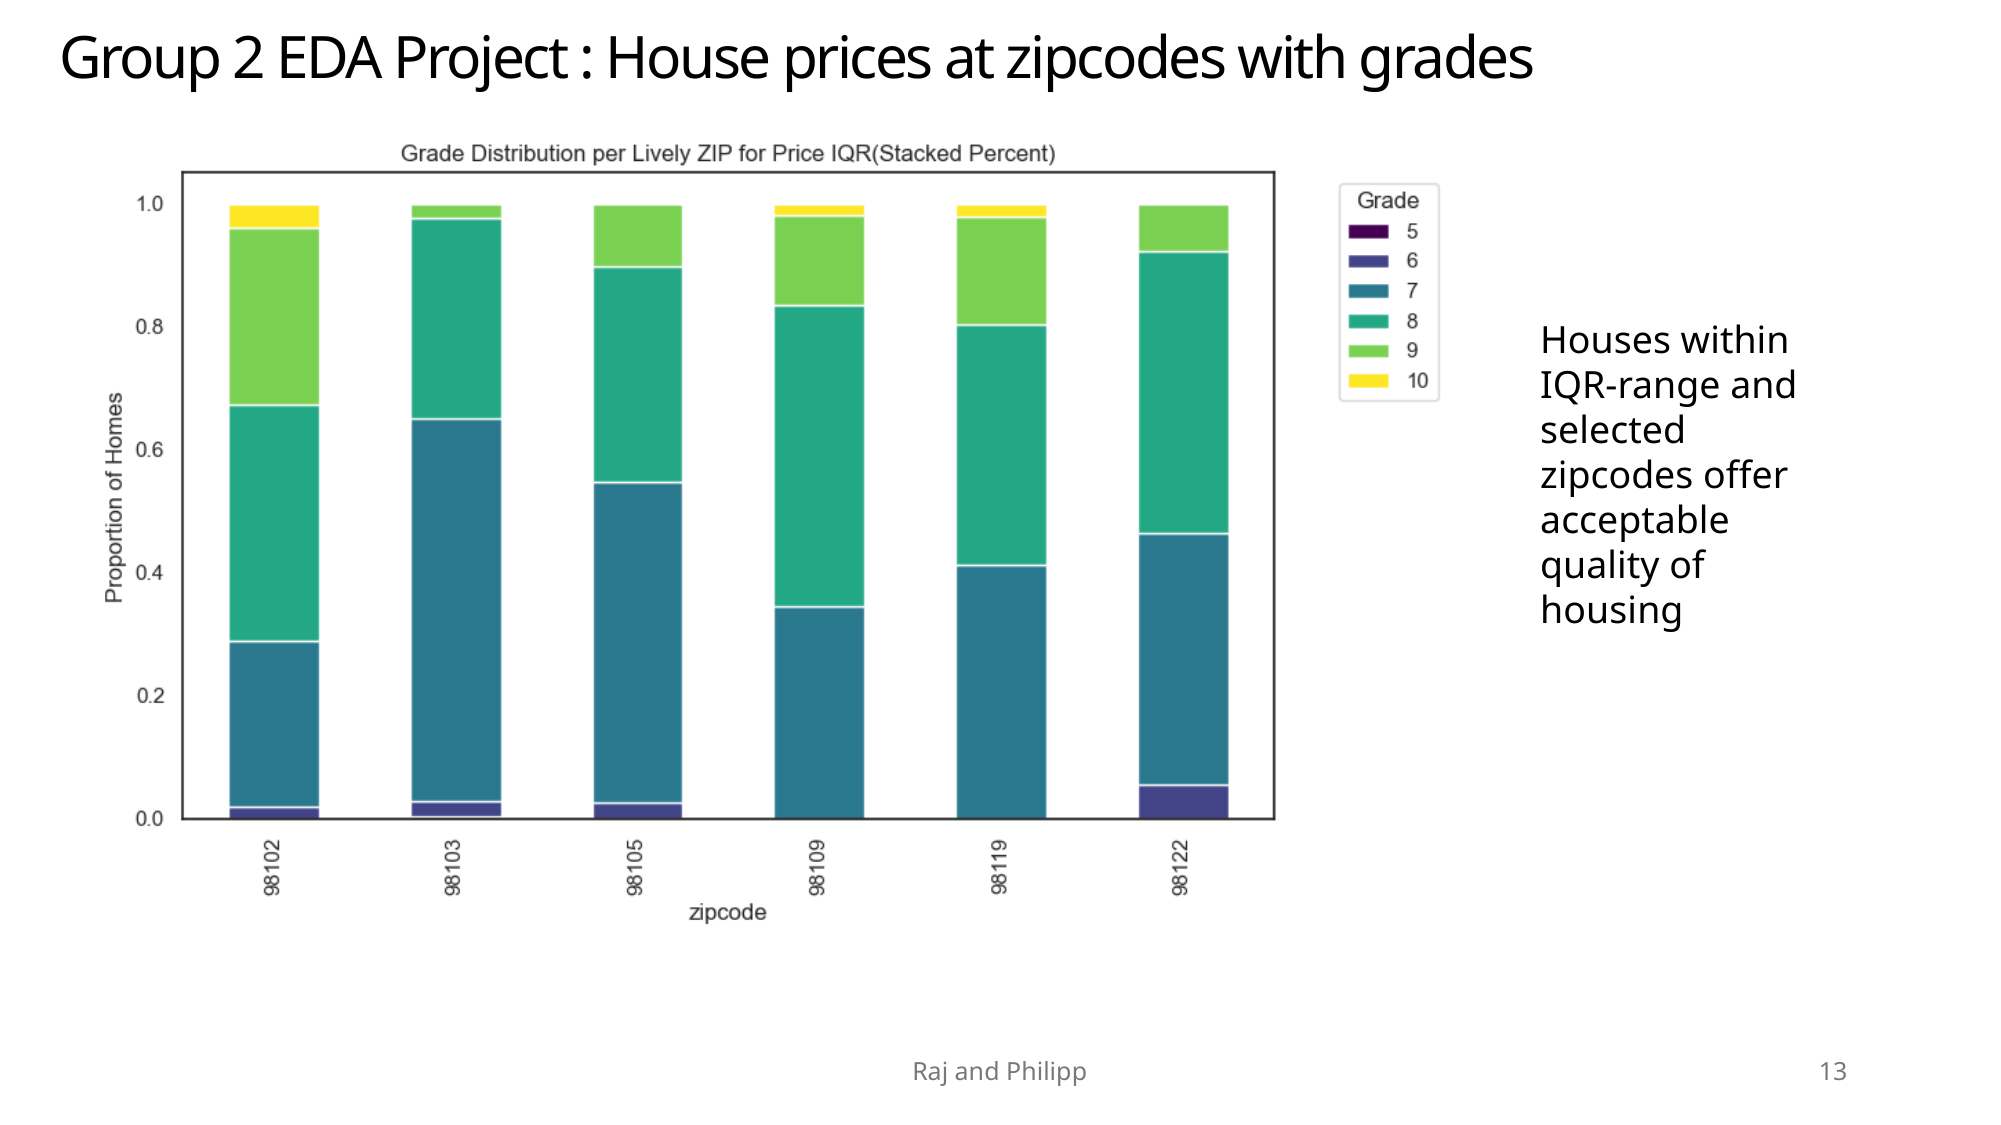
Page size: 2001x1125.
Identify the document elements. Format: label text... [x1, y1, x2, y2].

text_box Group 2 EDA Project : House prices at zipcodes with grades [44, 23, 1767, 132]
picture [92, 131, 1451, 938]
text_box Houses within IQR-range and selected zipcodes offer acceptable quality of housing [1525, 308, 1863, 684]
slide_number 13 [1412, 1042, 1863, 1103]
footer Raj and Philipp [662, 1042, 1338, 1103]
